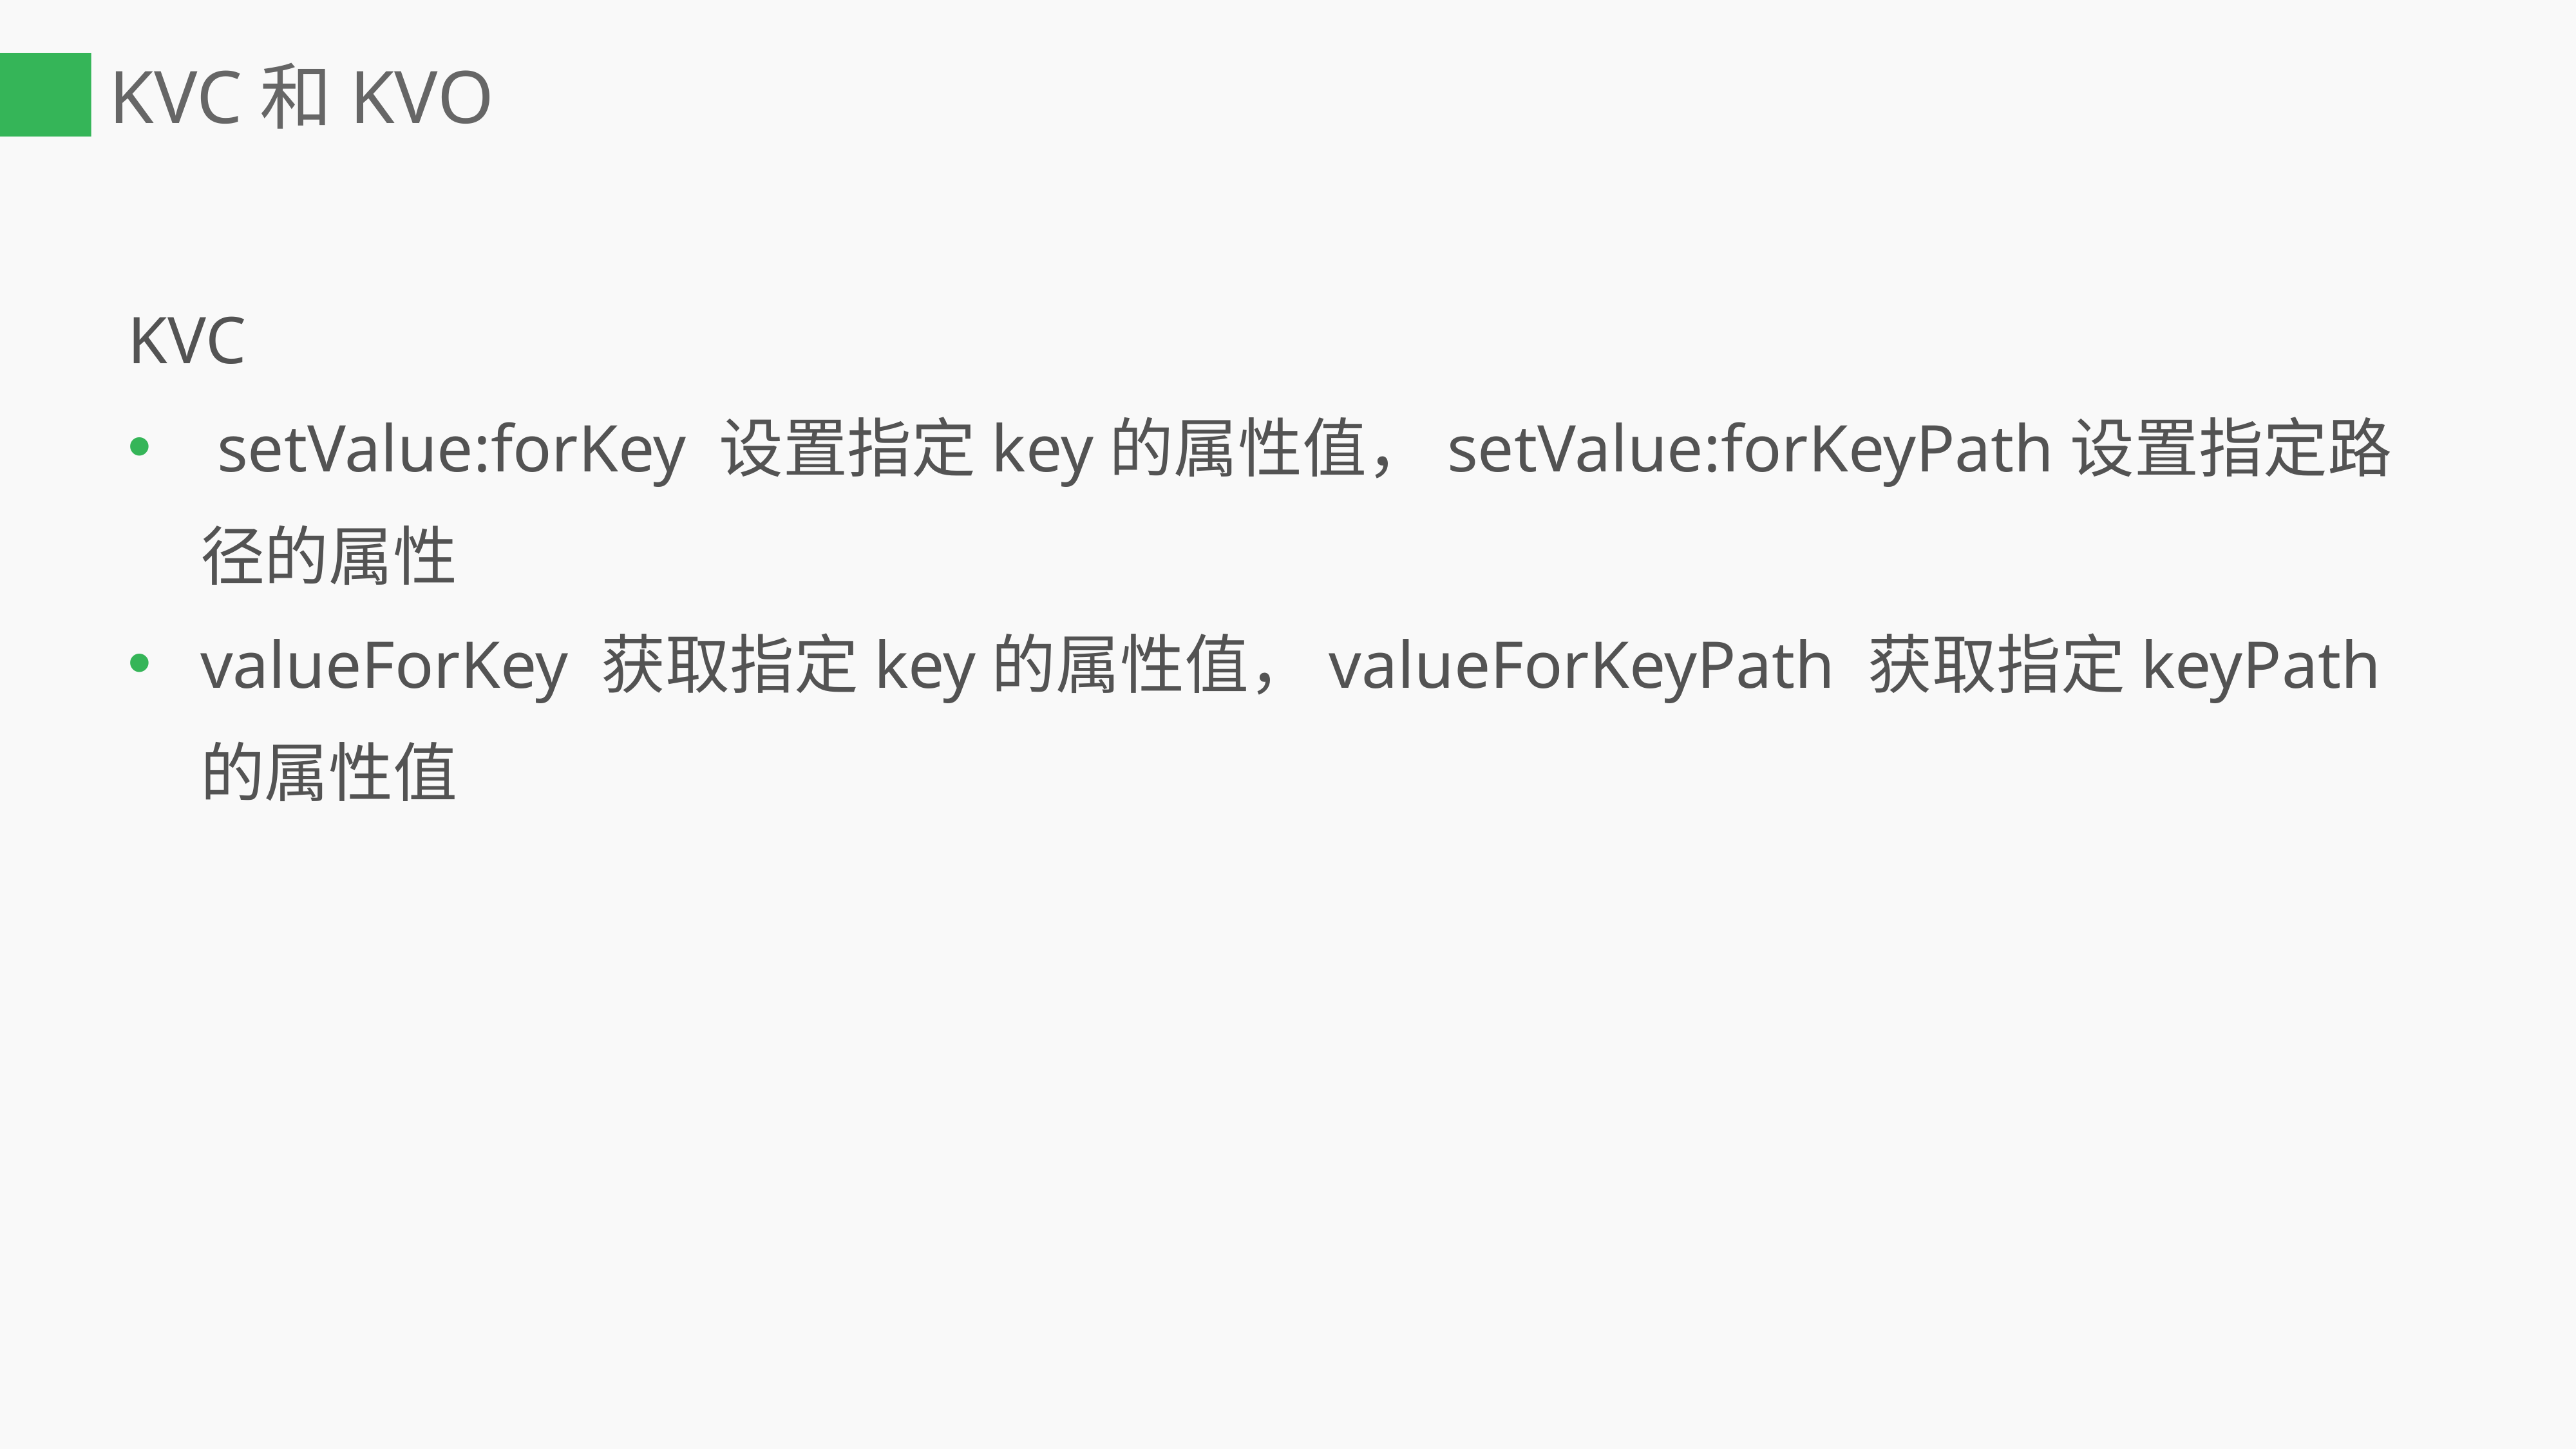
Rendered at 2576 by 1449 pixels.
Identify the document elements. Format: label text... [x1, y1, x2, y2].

subtitle KVC setValue:forKey 设置指定key的属性值，setValue:forKeyPath设置指定路径的属性 valueForKey 获取指定key的属性值，valueForKeyPath 获取指定keyPath的属性值 [108, 268, 2455, 1338]
picture [0, 53, 91, 137]
title KVC和KVO [108, 44, 2540, 144]
